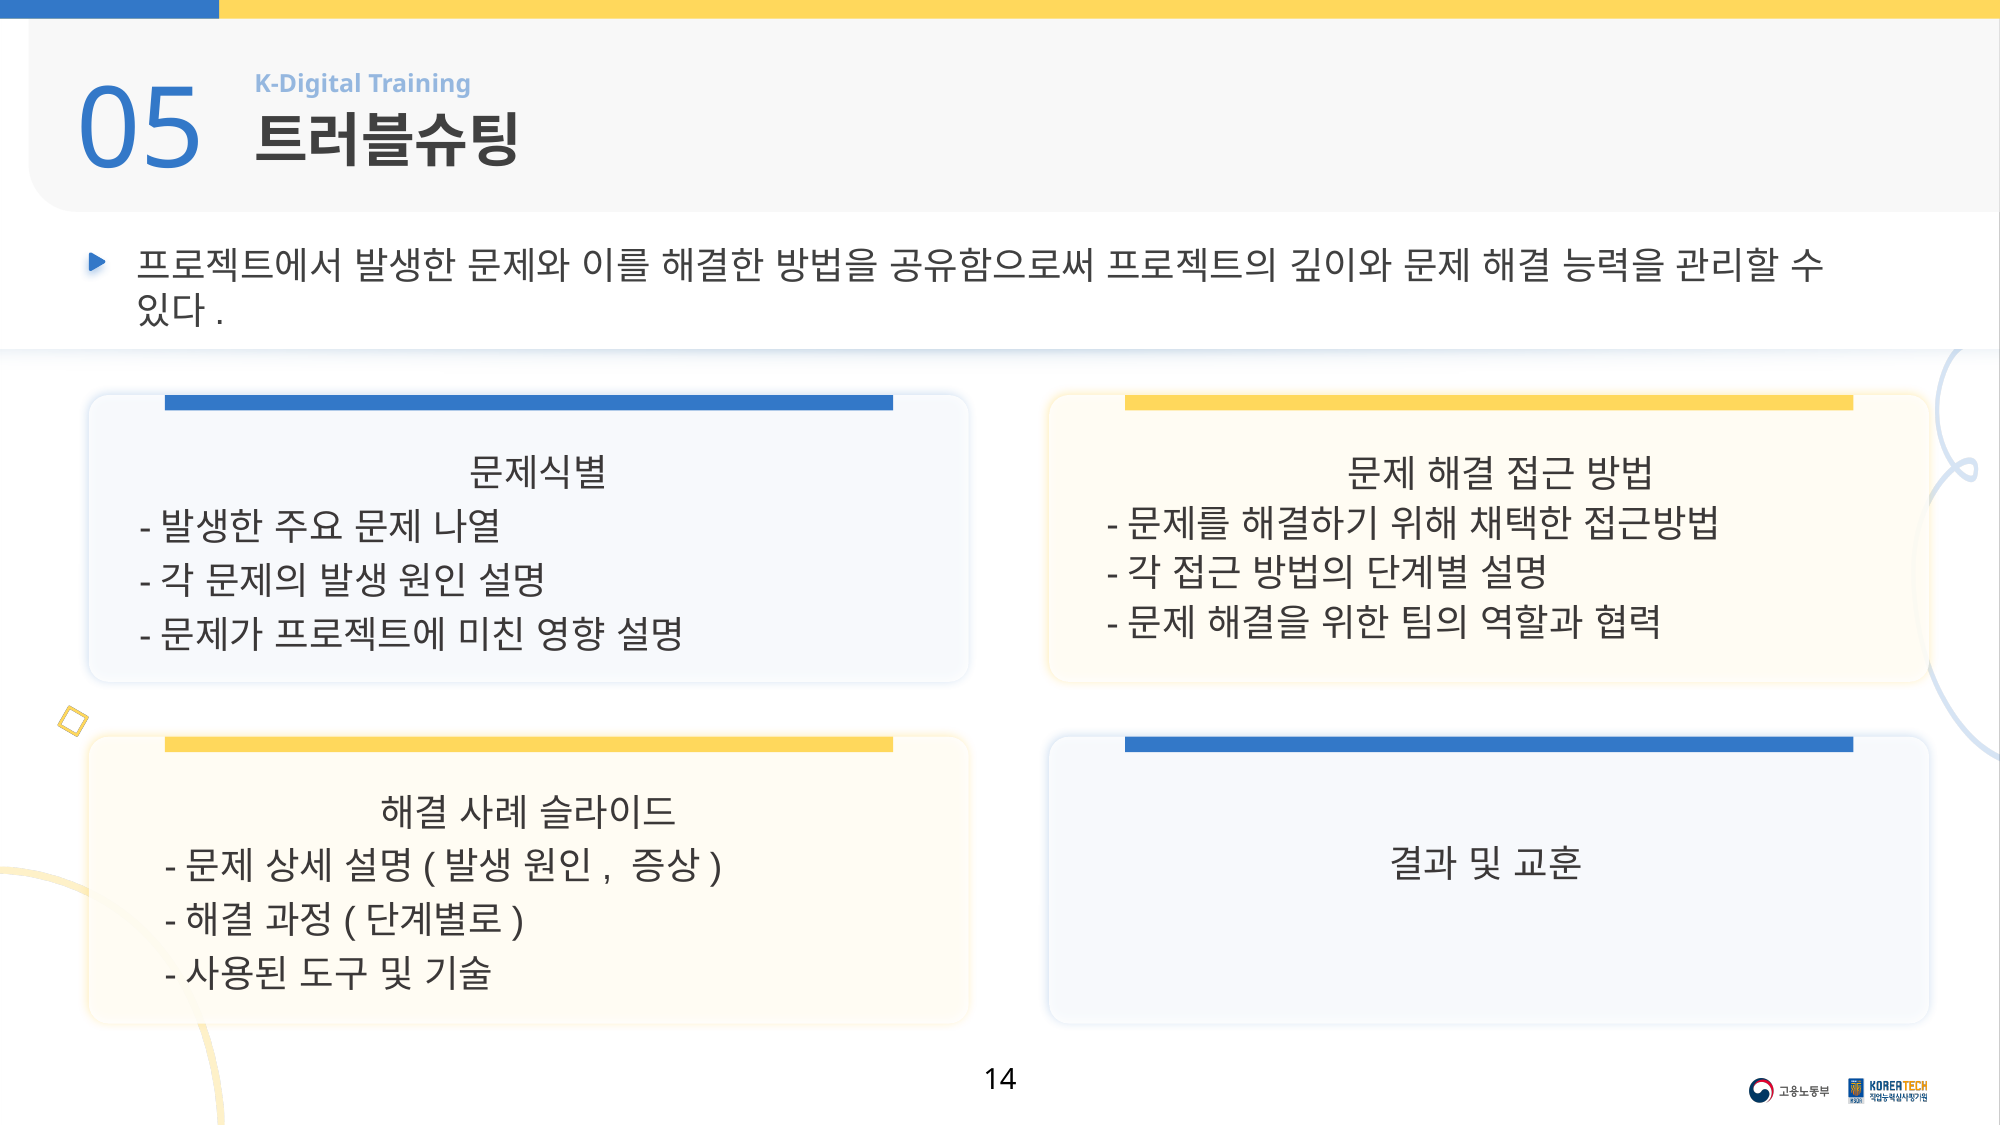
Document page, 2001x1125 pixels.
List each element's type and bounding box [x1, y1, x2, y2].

text_box [88, 736, 969, 1024]
text_box [88, 394, 969, 682]
text_box [1749, 1078, 1927, 1104]
picture [0, 0, 2000, 1125]
text_box [88, 234, 1911, 341]
text_box [61, 54, 1038, 191]
text_box [1049, 736, 1930, 1024]
text_box [1049, 394, 1930, 682]
